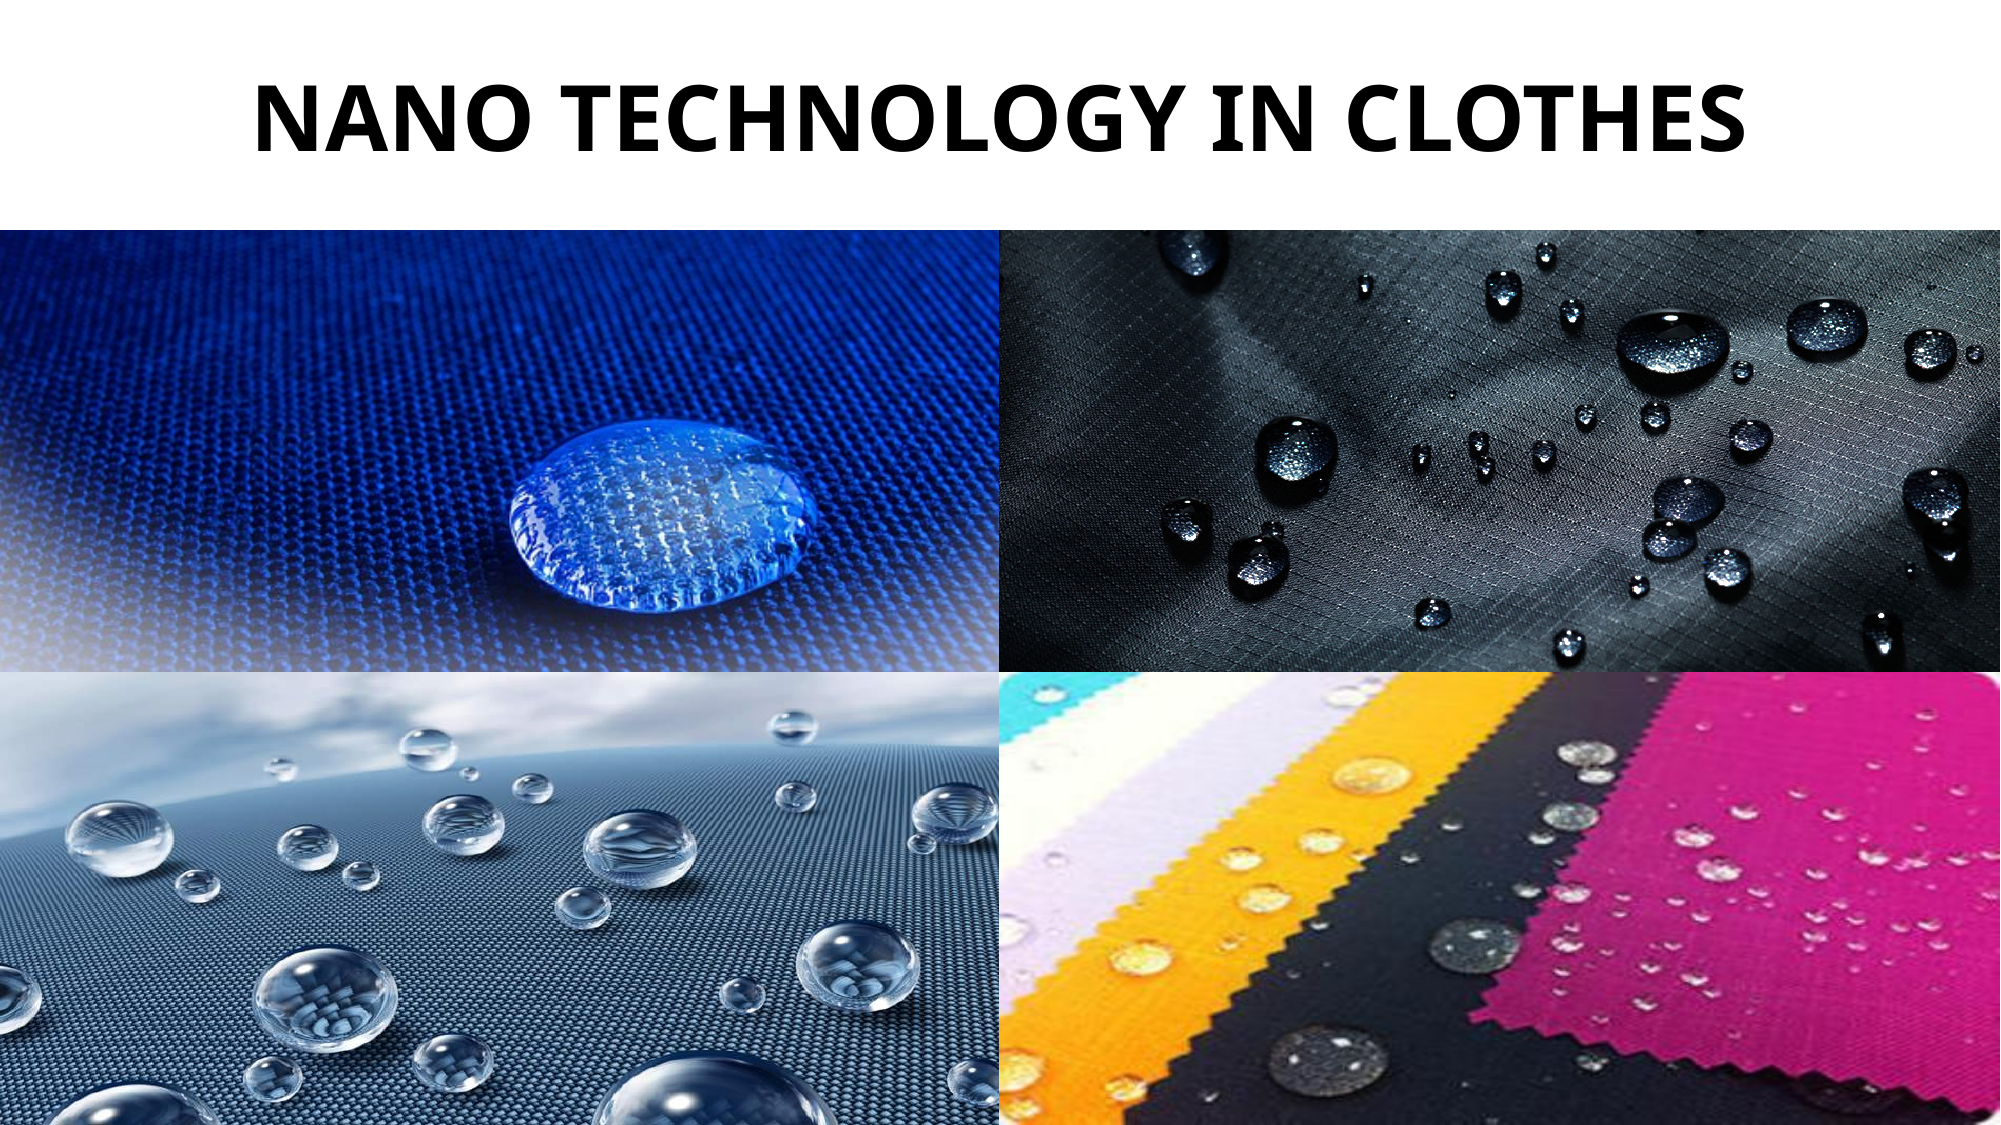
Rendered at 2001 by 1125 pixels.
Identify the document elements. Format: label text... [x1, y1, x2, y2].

title NANO TECHNOLOGY IN CLOTHES [137, 13, 1863, 230]
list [0, 230, 999, 672]
picture [0, 230, 2000, 1125]
